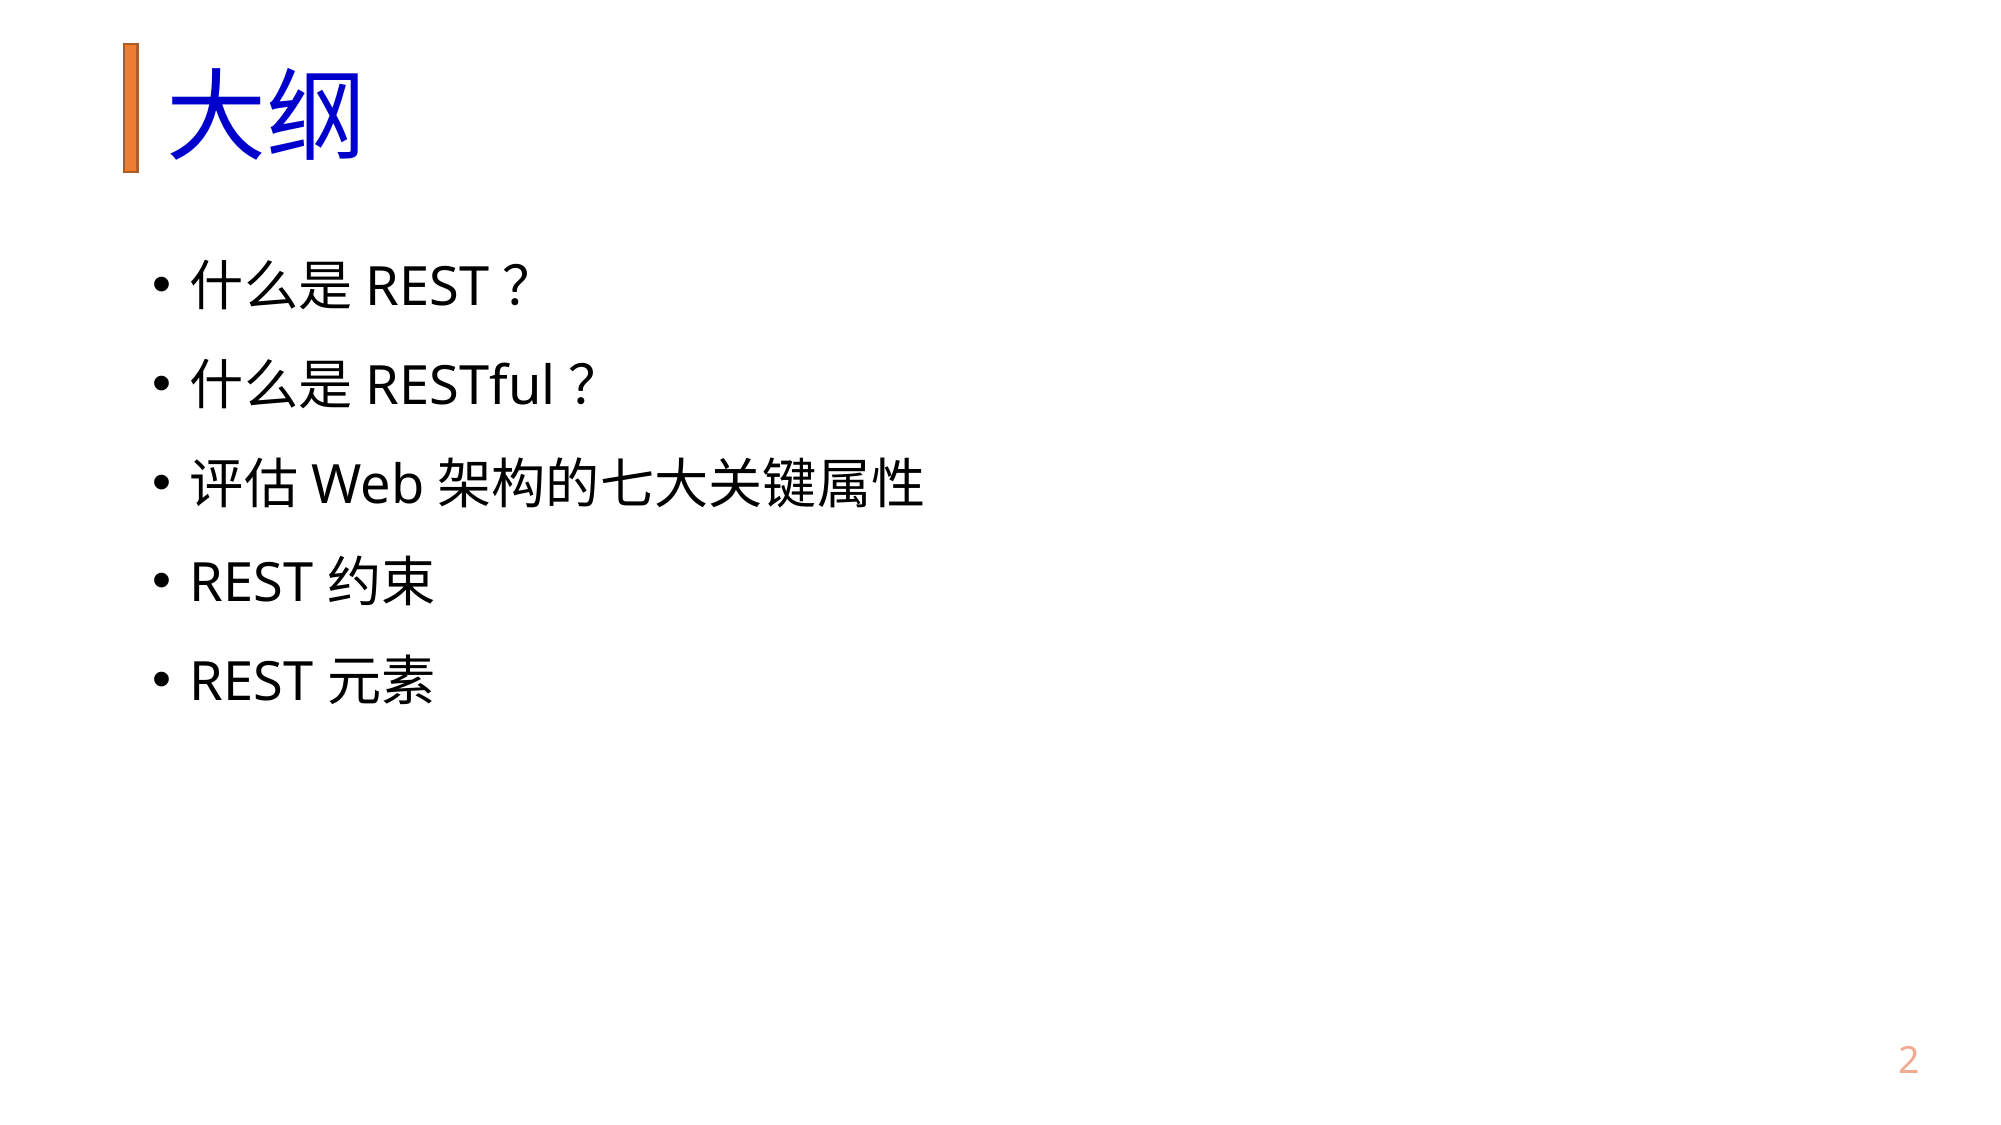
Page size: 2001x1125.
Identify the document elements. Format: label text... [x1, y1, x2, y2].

slide_number 1 [1484, 1031, 1935, 1092]
list 什么是REST？ 什么是RESTful？ 评估Web架构的七大关键属性 REST约束 REST元素 [137, 230, 1863, 1014]
title 大纲 [151, 48, 1863, 192]
